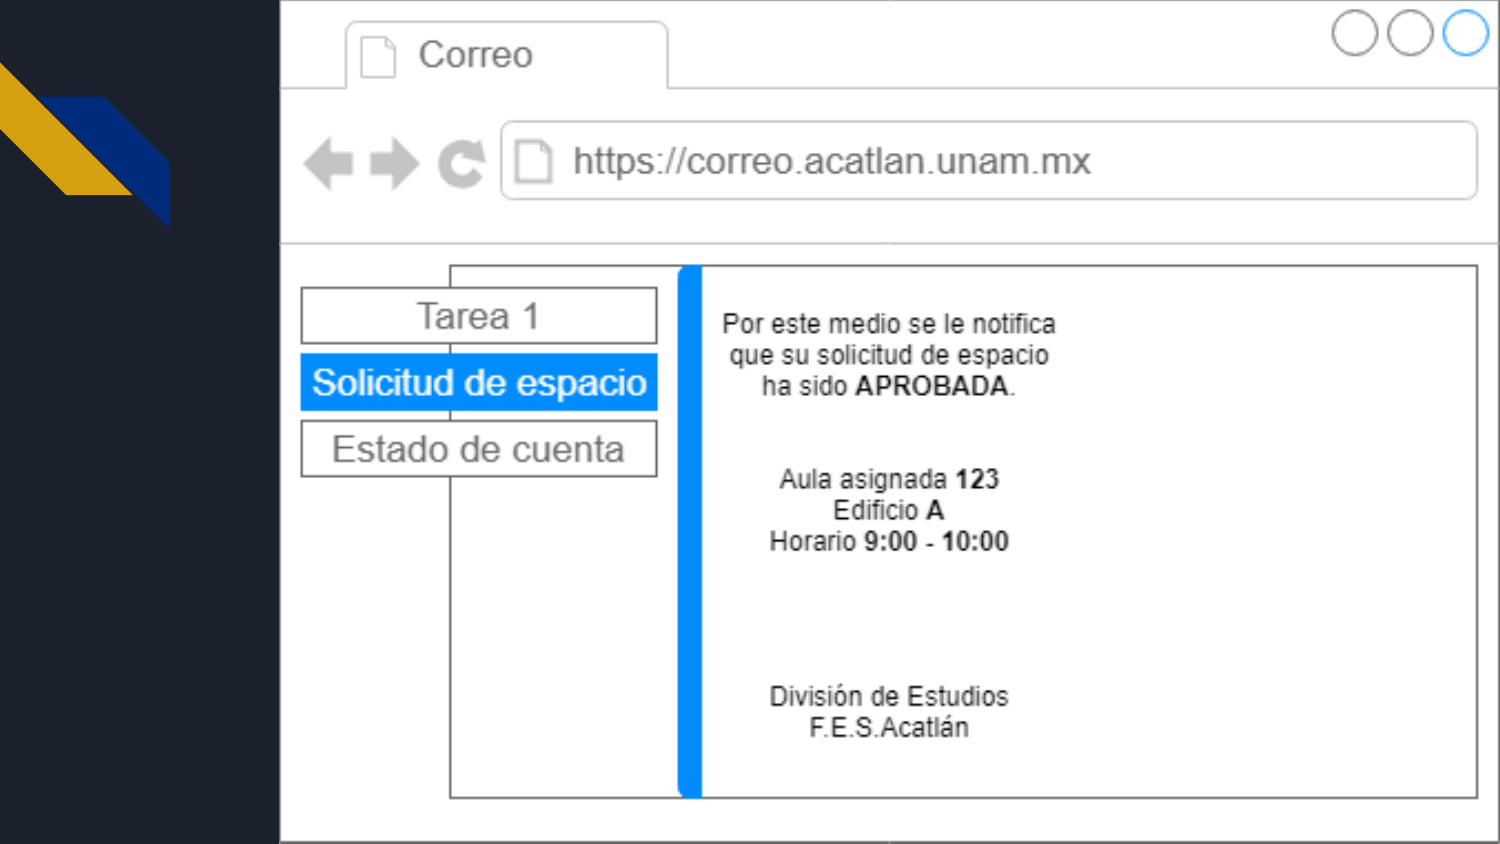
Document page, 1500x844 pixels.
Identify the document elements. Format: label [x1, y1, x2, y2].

picture [279, 0, 1500, 844]
